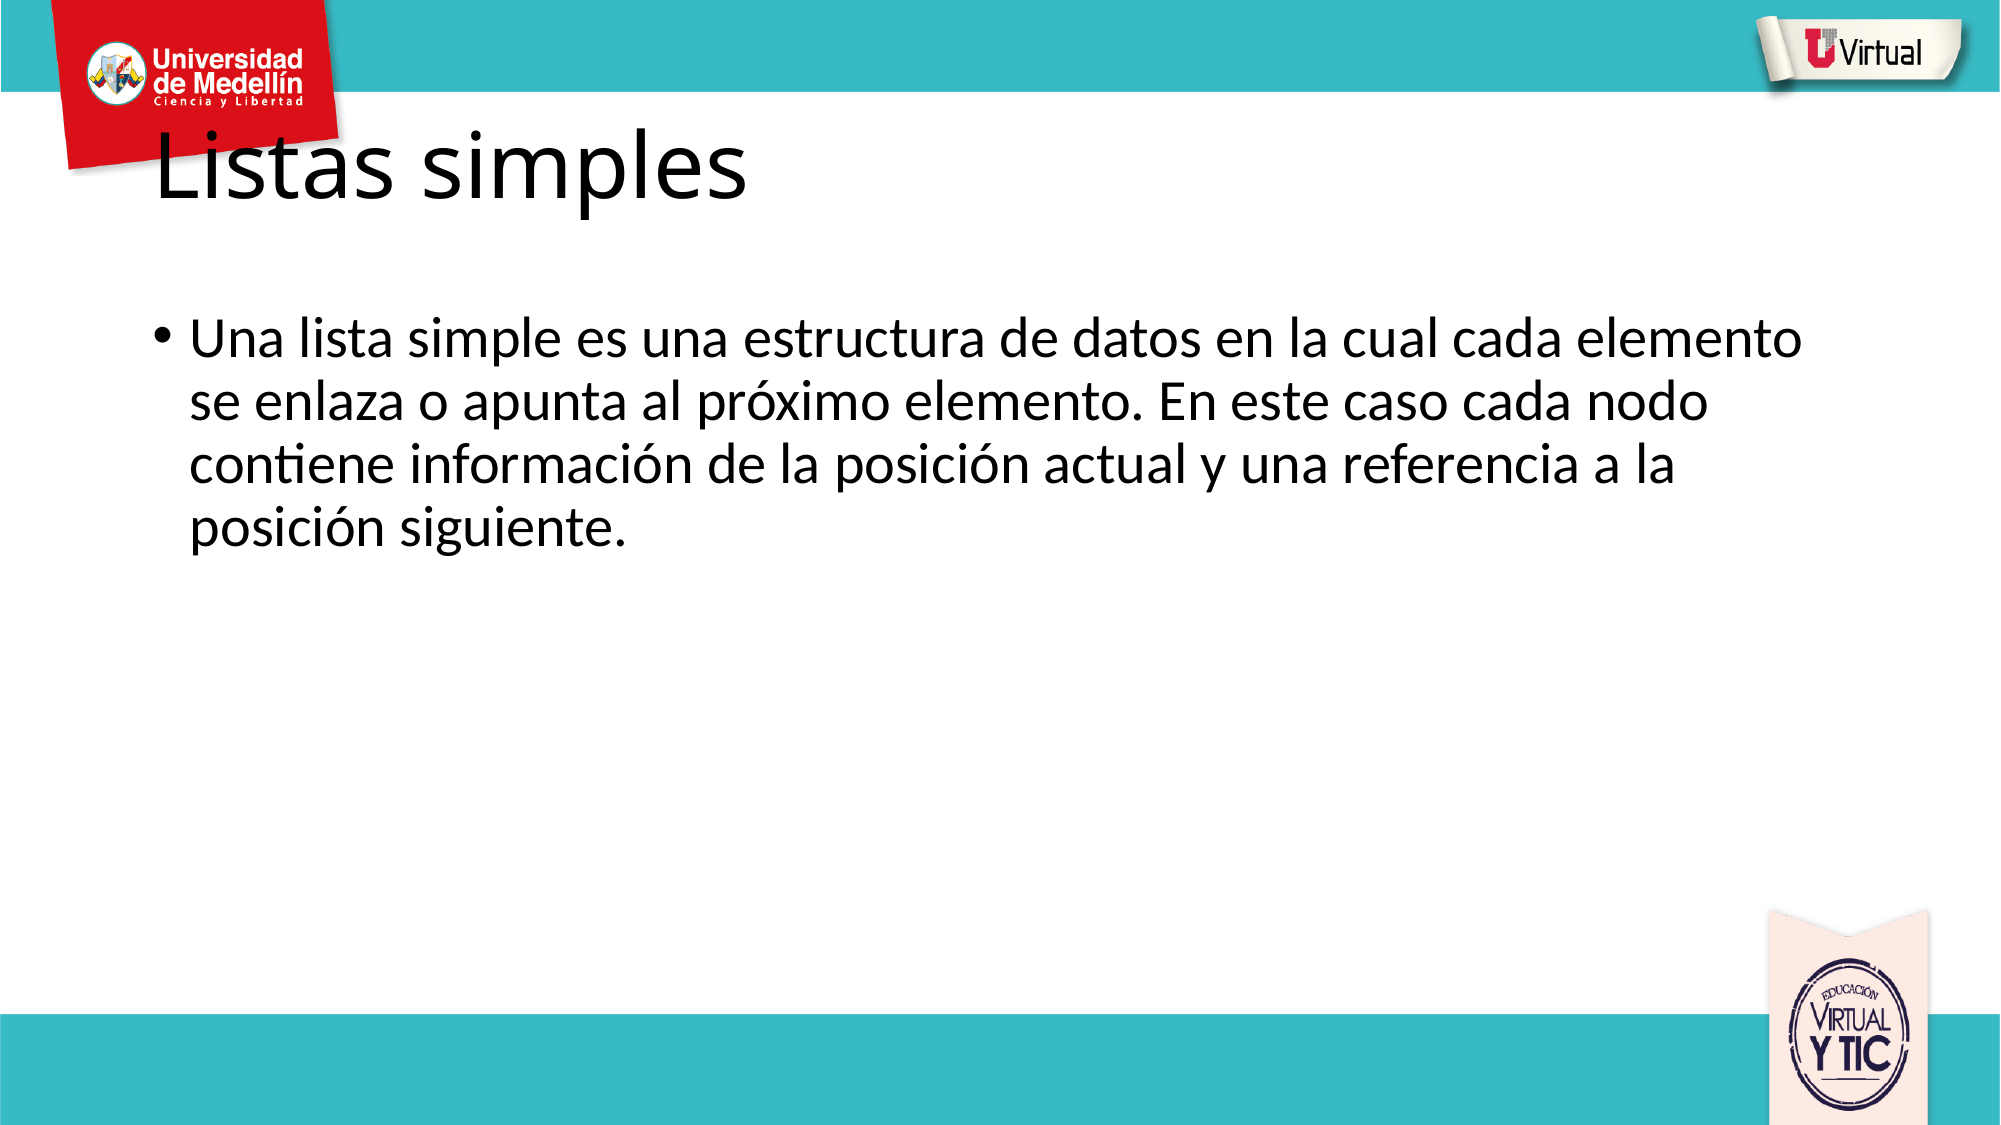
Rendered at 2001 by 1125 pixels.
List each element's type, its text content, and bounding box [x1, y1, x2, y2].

picture [0, 0, 2000, 188]
list Una lista simple es una estructura de datos en la cual cada elemento se enlaza o apunta al próximo elemento. En este caso cada nodo contiene información de la posición actual y una referencia a la posición siguiente. [137, 299, 1863, 1014]
picture [0, 895, 2000, 1125]
title Listas simples [137, 59, 1863, 278]
